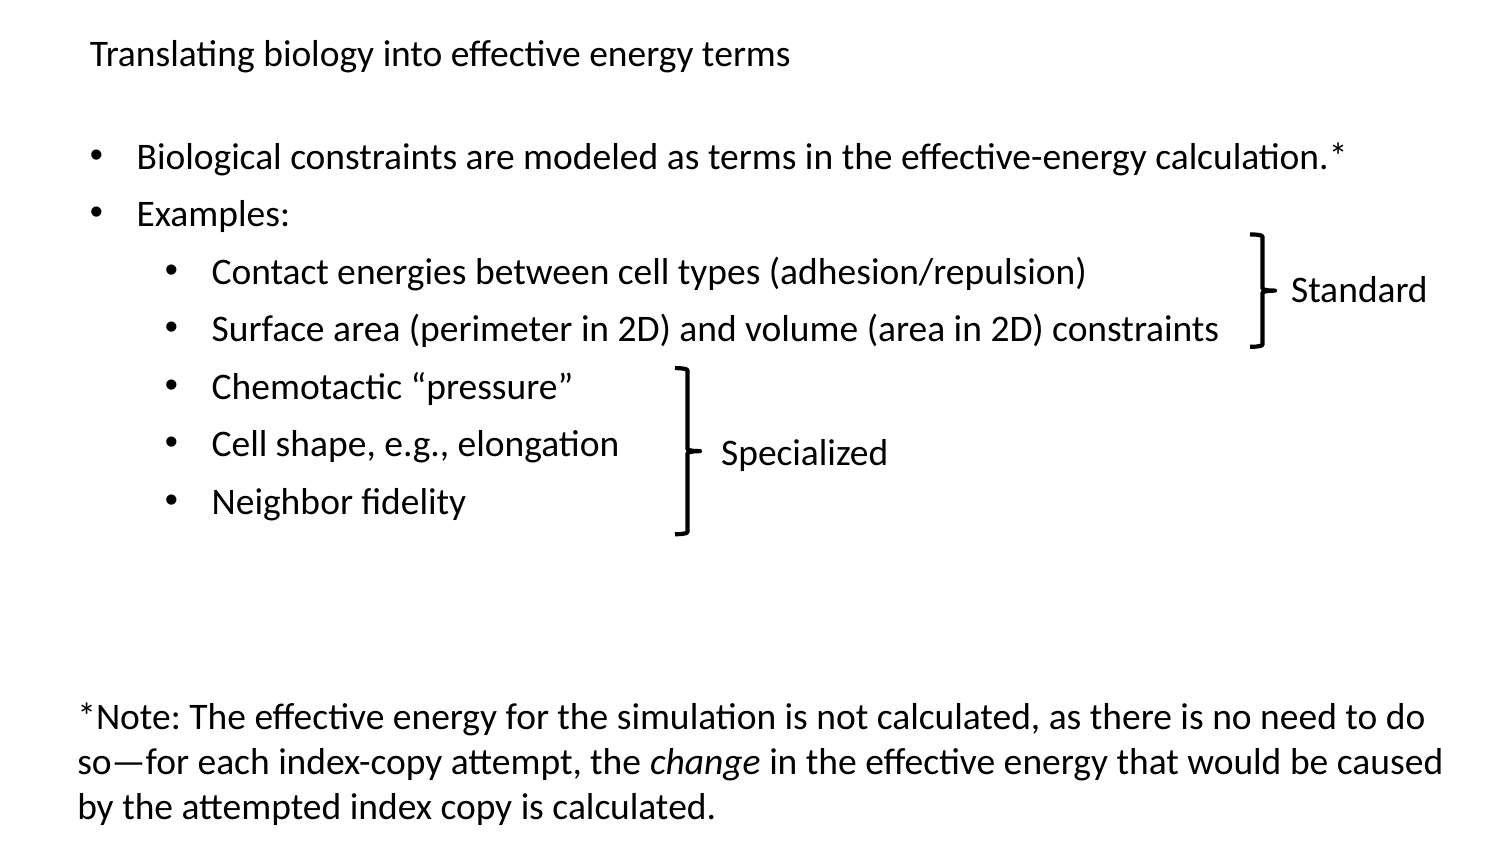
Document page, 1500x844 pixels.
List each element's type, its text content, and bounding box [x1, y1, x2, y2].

text_box Translating biology into effective energy terms Biological constraints are modeled as terms in the effective-energy calculation.* Examples: Contact energies between cell types (adhesion/repulsion) Surface area (perimeter in 2D) and volume (area in 2D) constraints Chemotactic “pressure” Cell shape, e.g., elongation Neighbor fidelity [74, 21, 1413, 530]
text_box [674, 367, 701, 535]
text_box [1249, 233, 1276, 348]
text_box Specialized [706, 420, 904, 481]
text_box Standard [1276, 257, 1443, 318]
text_box *Note: The effective energy for the simulation is not calculated, as there is no need to do so—for each index-copy attempt, the change in the effective energy that would be caused by the attempted index copy is calculated. [62, 684, 1463, 835]
